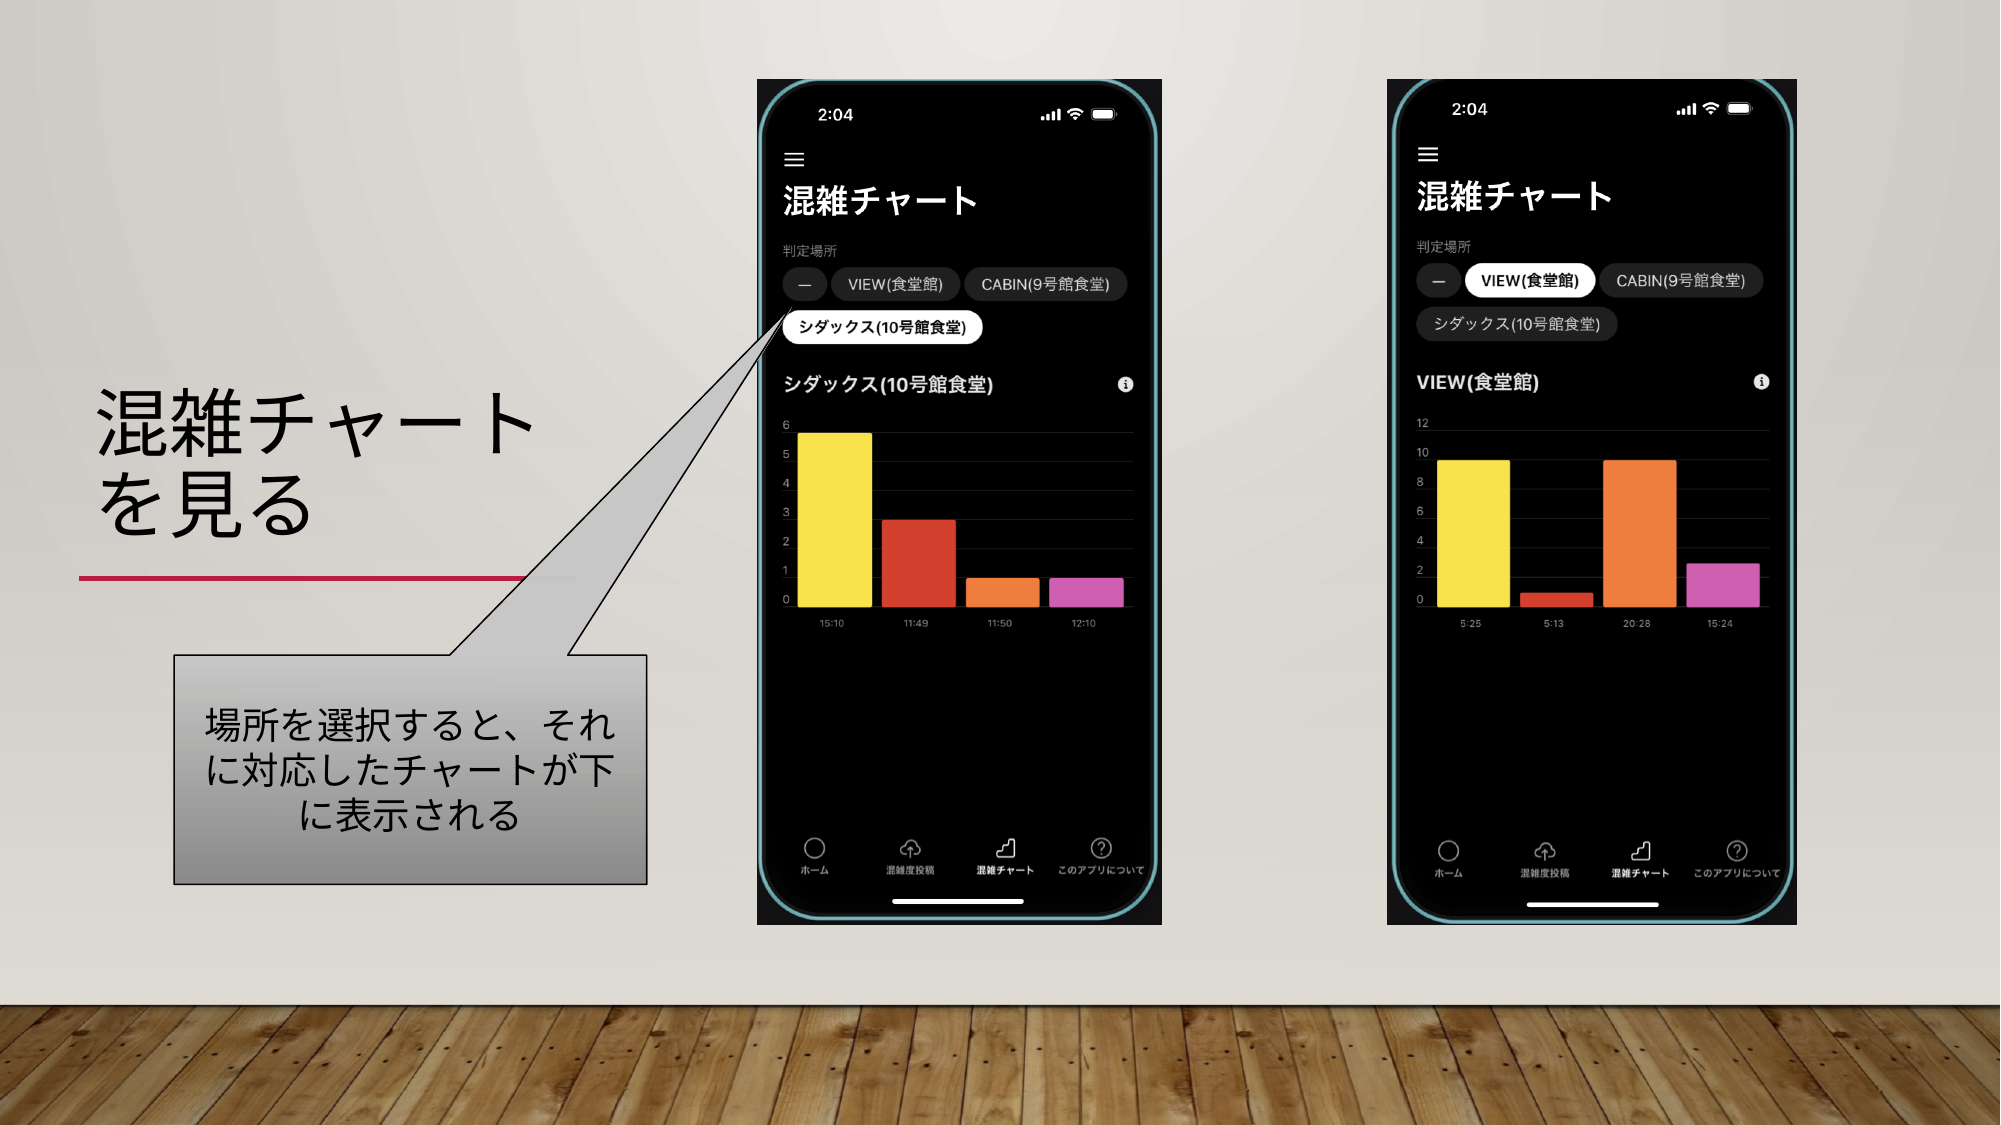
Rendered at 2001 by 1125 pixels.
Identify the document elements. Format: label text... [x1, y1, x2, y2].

text_box [0, 330, 2000, 1004]
picture [0, 1006, 2000, 1125]
picture [757, 79, 1162, 925]
title 混雑チャートを見る [79, 241, 577, 549]
text_box 場所を選択すると、それに対応したチャートが下に表示される [173, 580, 648, 886]
text_box [0, 0, 2000, 330]
text_box 場所を選択すると、それに対応したチャートが下に表示される [524, 340, 757, 578]
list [1386, 79, 1797, 925]
